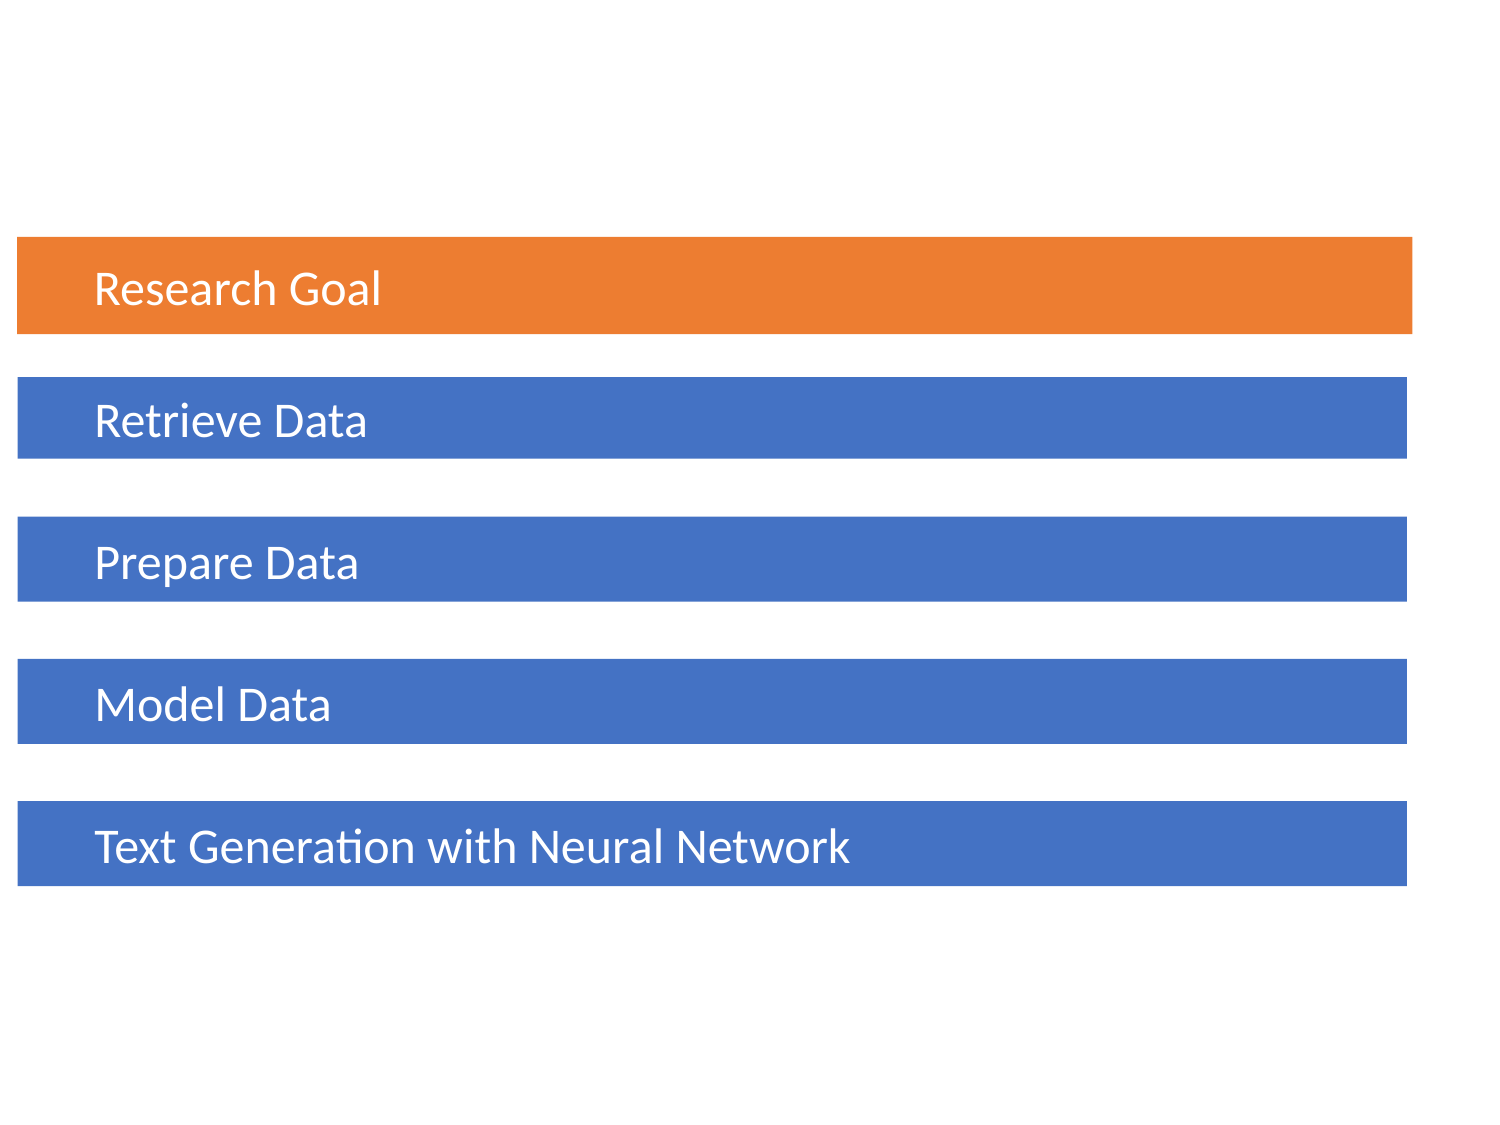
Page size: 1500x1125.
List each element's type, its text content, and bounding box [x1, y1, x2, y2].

text_box Research Goal [16, 236, 1413, 335]
